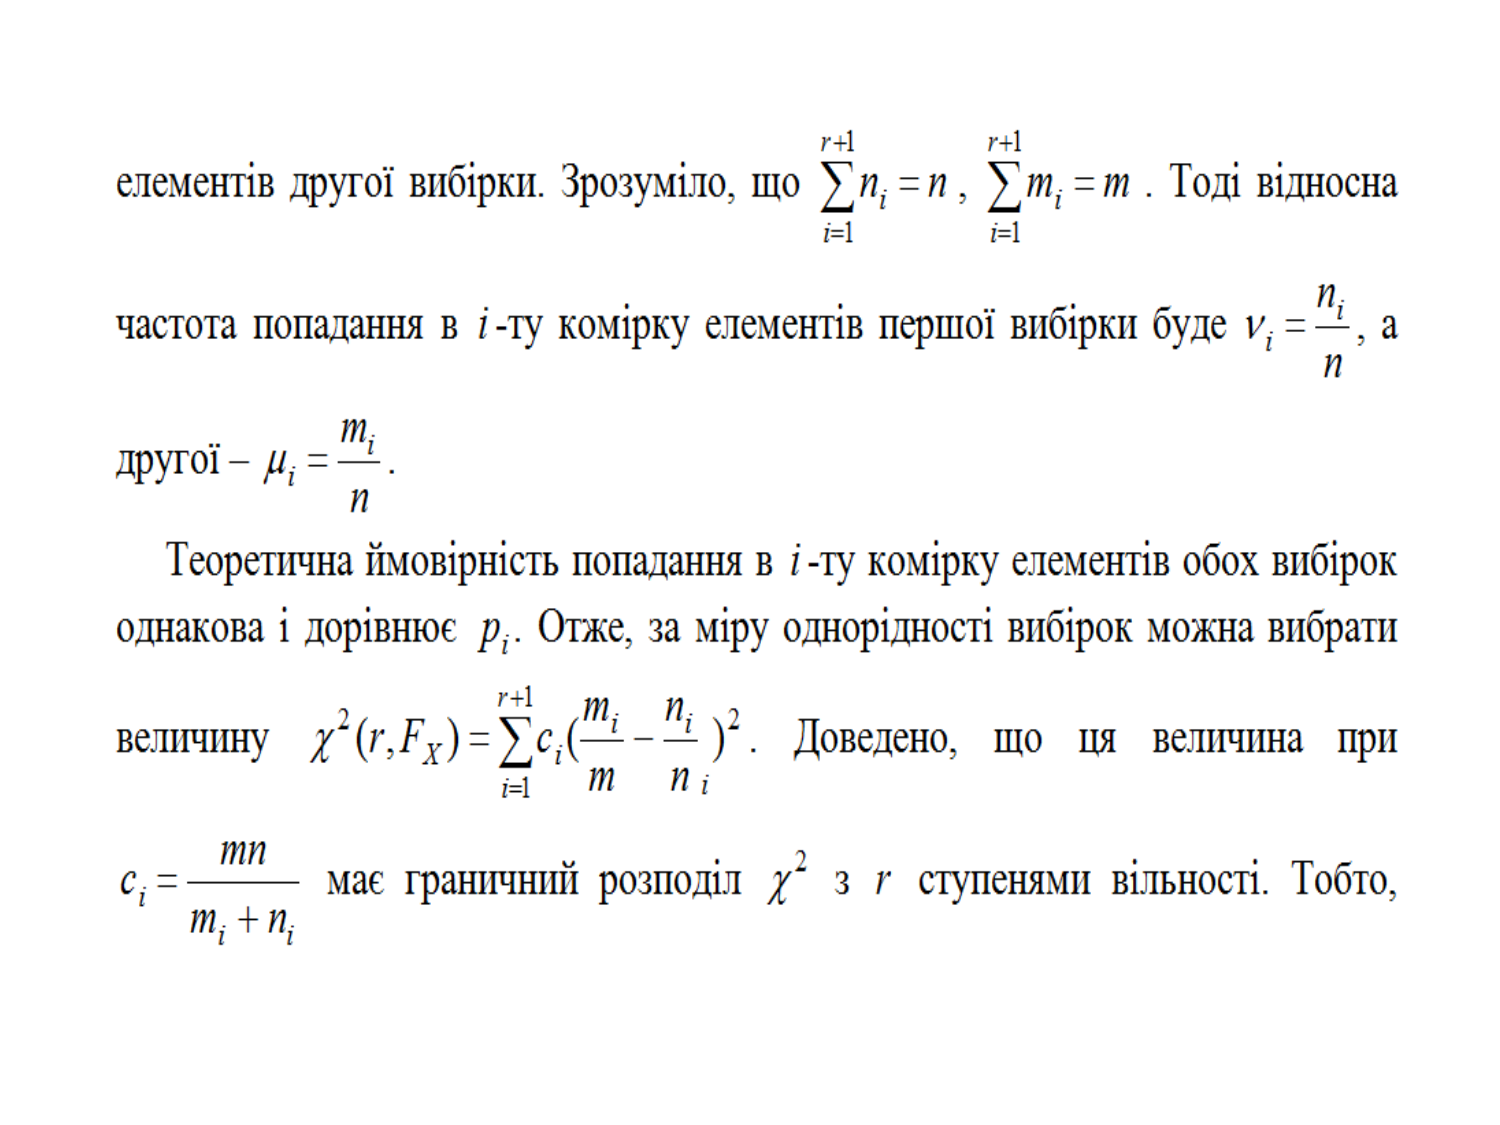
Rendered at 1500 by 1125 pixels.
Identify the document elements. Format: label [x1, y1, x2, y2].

list [74, 113, 1426, 968]
